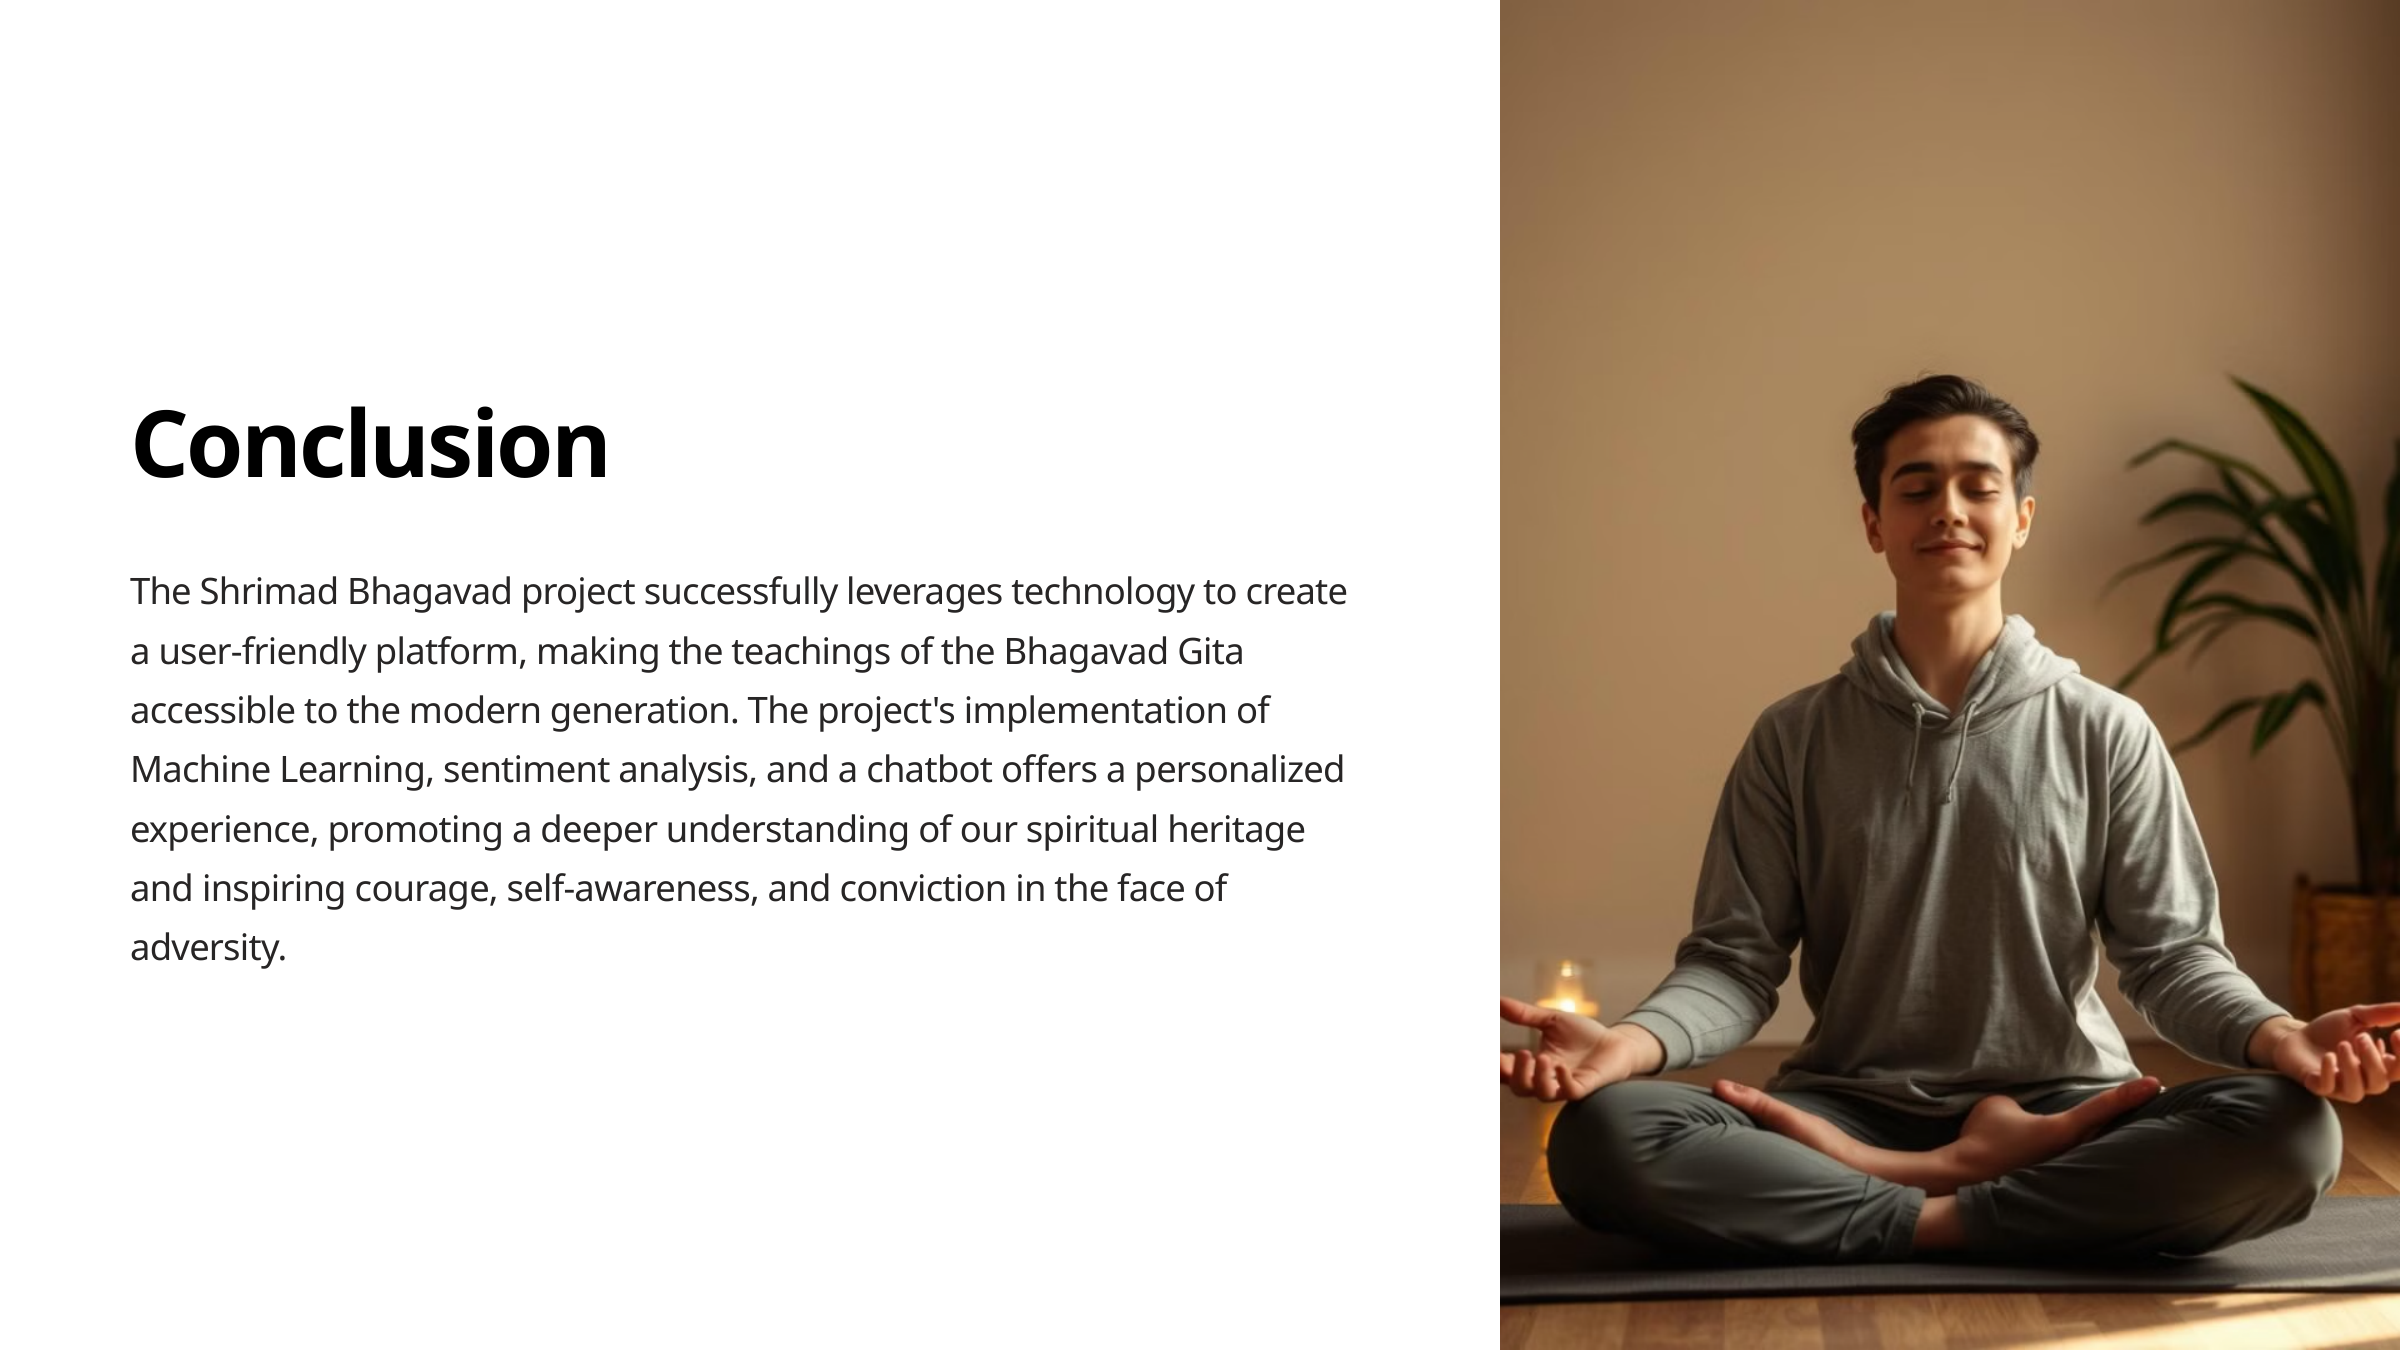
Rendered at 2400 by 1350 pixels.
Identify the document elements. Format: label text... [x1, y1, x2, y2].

text_box The Shrimad Bhagavad project successfully leverages technology to create a user-friendly platform, making the teachings of the Bhagavad Gita accessible to the modern generation. The project's implementation of Machine Learning, sentiment analysis, and a chatbot offers a personalized experience, promoting a deeper understanding of our spiritual heritage and inspiring courage, self-awareness, and conviction in the face of adversity. [130, 552, 1370, 970]
text_box Conclusion [130, 380, 1061, 497]
picture [1499, 0, 2400, 1350]
